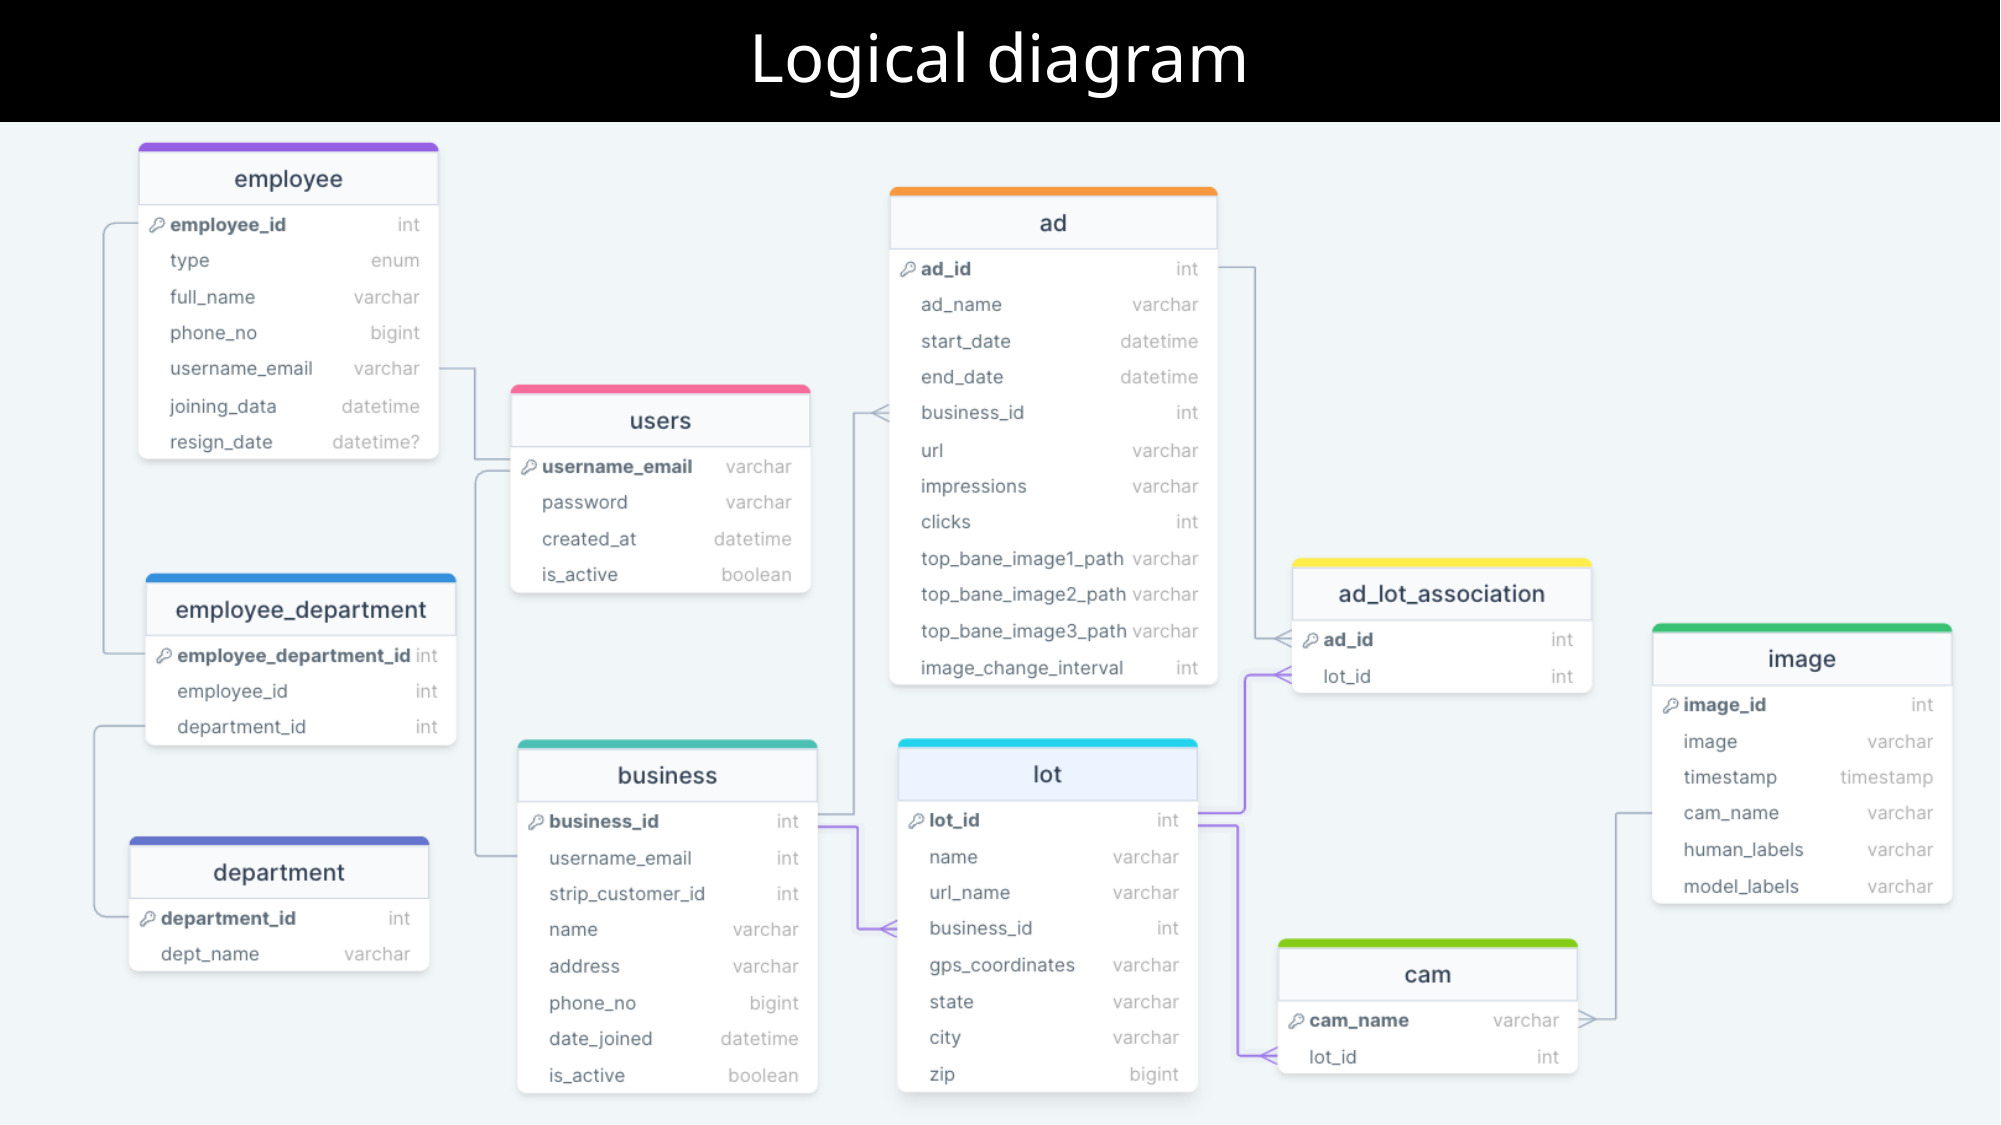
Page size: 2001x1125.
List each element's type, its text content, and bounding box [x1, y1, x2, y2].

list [0, 122, 2000, 1125]
title Logical diagram [0, 0, 2000, 122]
